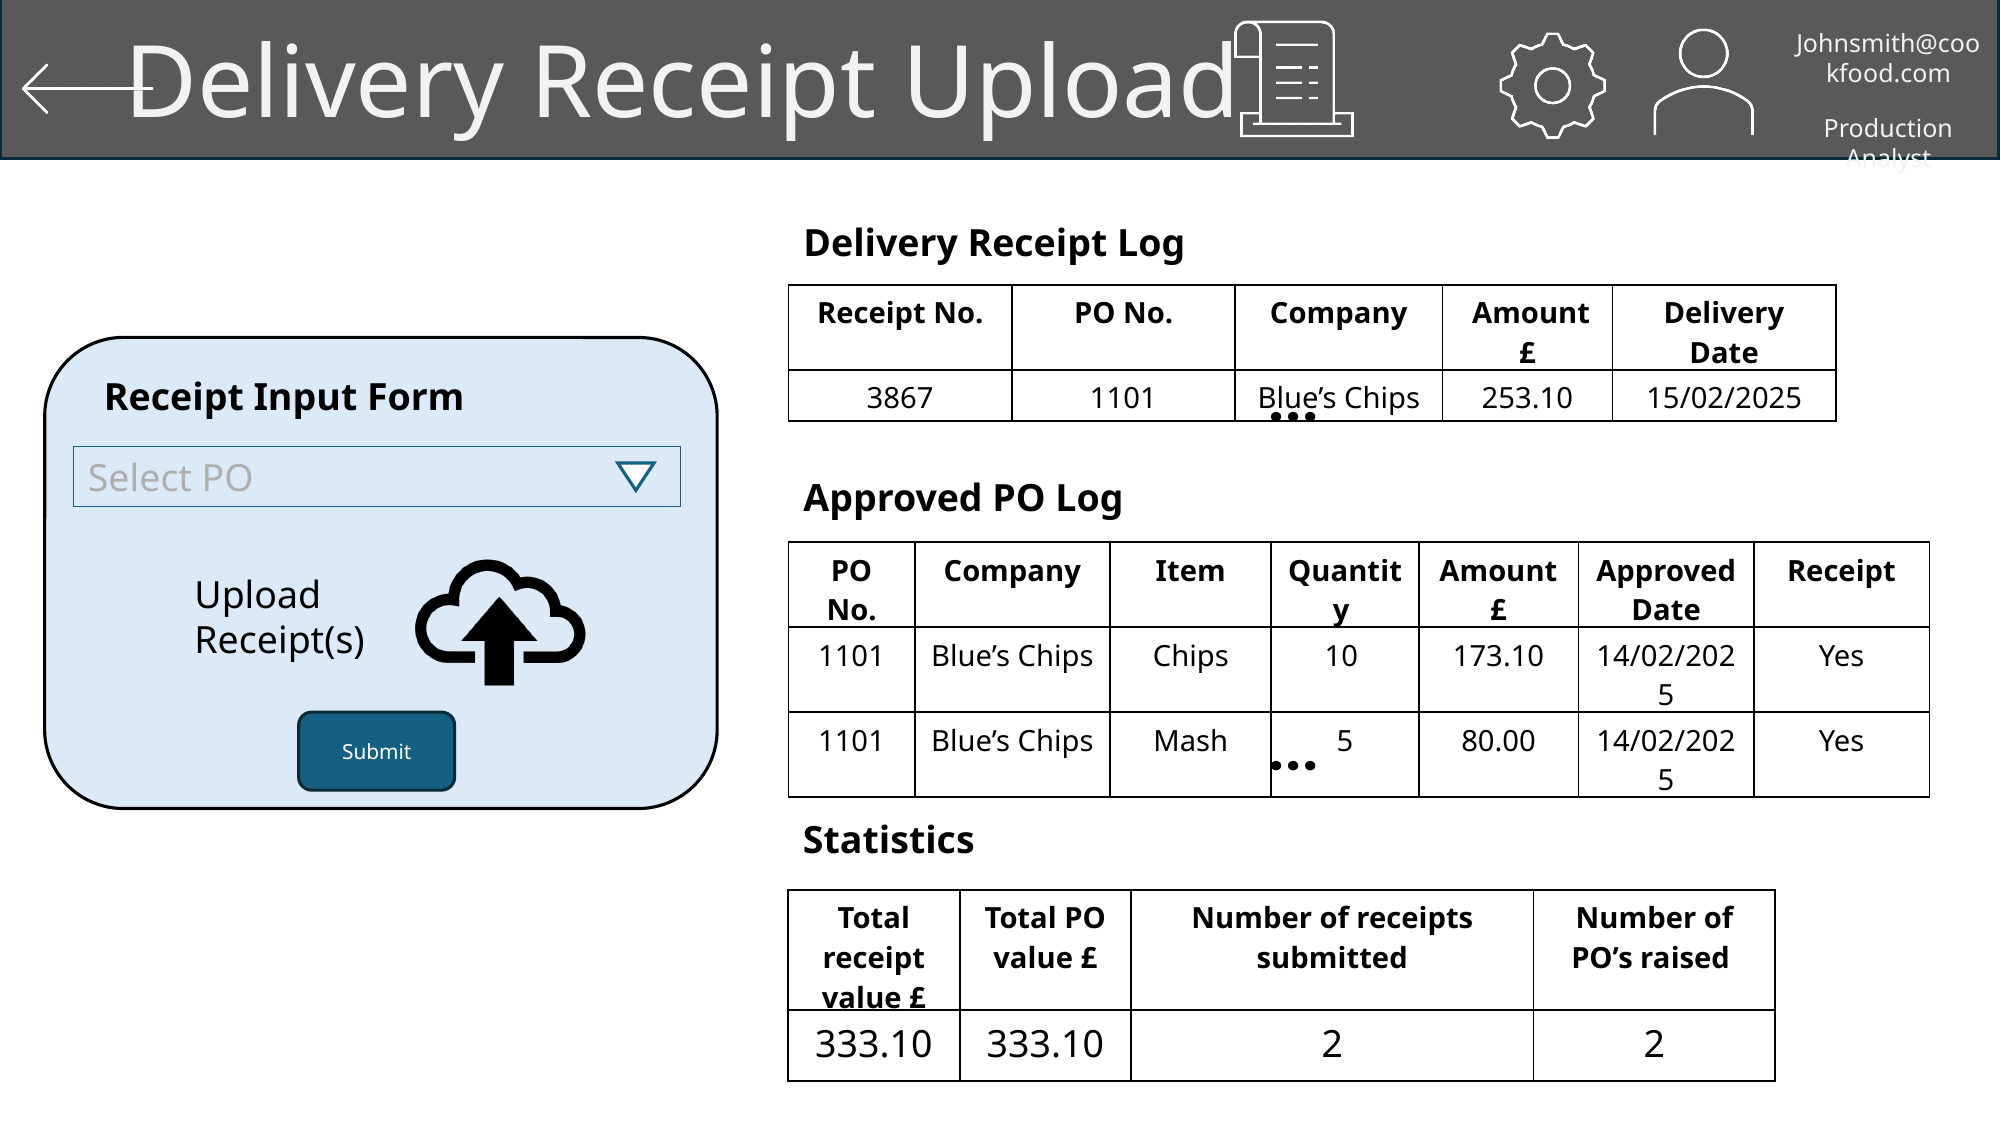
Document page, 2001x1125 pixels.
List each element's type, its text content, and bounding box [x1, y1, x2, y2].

table_header Amount £ [1443, 286, 1612, 369]
table_header Company [1236, 286, 1442, 369]
picture [1217, 4, 1369, 151]
table_cell Yes [1755, 628, 1929, 711]
table_header Quantity [1272, 543, 1418, 626]
text_box Submit [297, 710, 457, 792]
table_header Delivery Date [1613, 286, 1835, 369]
text_box Select PO [73, 446, 681, 507]
text_box Upload Receipt(s) [179, 563, 410, 668]
table_cell Mash [1111, 713, 1237, 796]
text_box Receipt Input Form [89, 365, 482, 426]
table_cell 14/02/2025 [1579, 713, 1753, 796]
text_box Delivery Receipt Log [788, 211, 1279, 272]
table_cell Chips [1111, 628, 1270, 711]
table_cell 5 [1349, 713, 1418, 796]
table_header Total receipt value £ [789, 891, 959, 1009]
table_header Company [916, 543, 1109, 626]
text_box Production Analyst [1763, 105, 2000, 180]
table_cell 2 [1132, 1011, 1533, 1080]
table_cell 333.10 [789, 1011, 959, 1080]
table_header Number of PO’s raised [1534, 891, 1774, 1009]
text_box [0, 0, 2000, 160]
table_header PO No. [789, 543, 914, 626]
table_cell 14/02/2025 [1579, 628, 1753, 711]
table_header Item [1111, 543, 1270, 626]
table_cell 10 [1272, 628, 1418, 711]
text_box Approved PO Log [788, 466, 1139, 526]
picture [1237, 361, 1349, 473]
table_cell Blue’s Chips [916, 628, 1109, 711]
table_cell 1101 [789, 713, 914, 796]
table_header Receipt No. [789, 286, 1011, 369]
table_cell Yes [1755, 713, 1929, 796]
table_cell 15/02/2025 [1613, 371, 1835, 420]
picture [1477, 6, 1779, 162]
table_header Receipt [1755, 543, 1929, 626]
table_cell Blue’s Chips [1349, 371, 1442, 420]
text_box Johnsmith@cookfood.com [1779, 20, 1999, 95]
picture [410, 534, 589, 713]
text_box [614, 461, 657, 494]
picture [1237, 710, 1349, 822]
table_cell 3867 [789, 371, 1011, 420]
text_box Statistics [788, 808, 1090, 869]
picture [11, 12, 163, 164]
table_header PO No. [1013, 286, 1234, 369]
table_header Amount £ [1420, 543, 1578, 626]
table_cell 173.10 [1420, 628, 1578, 711]
table_cell 2 [1534, 1011, 1774, 1080]
table_header Total PO value £ [961, 891, 1130, 1009]
table_cell Blue’s Chips [916, 713, 1109, 796]
table_cell 1101 [789, 628, 914, 711]
table_cell 333.10 [961, 1011, 1130, 1080]
text_box [43, 335, 719, 811]
text_box Delivery Receipt Upload [107, 9, 1217, 145]
table_cell 1101 [1013, 371, 1234, 420]
table_cell 80.00 [1420, 713, 1578, 796]
table_header Approved Date [1579, 543, 1753, 626]
table_header Number of receipts submitted [1132, 891, 1533, 1009]
table_cell 253.10 [1443, 371, 1612, 420]
